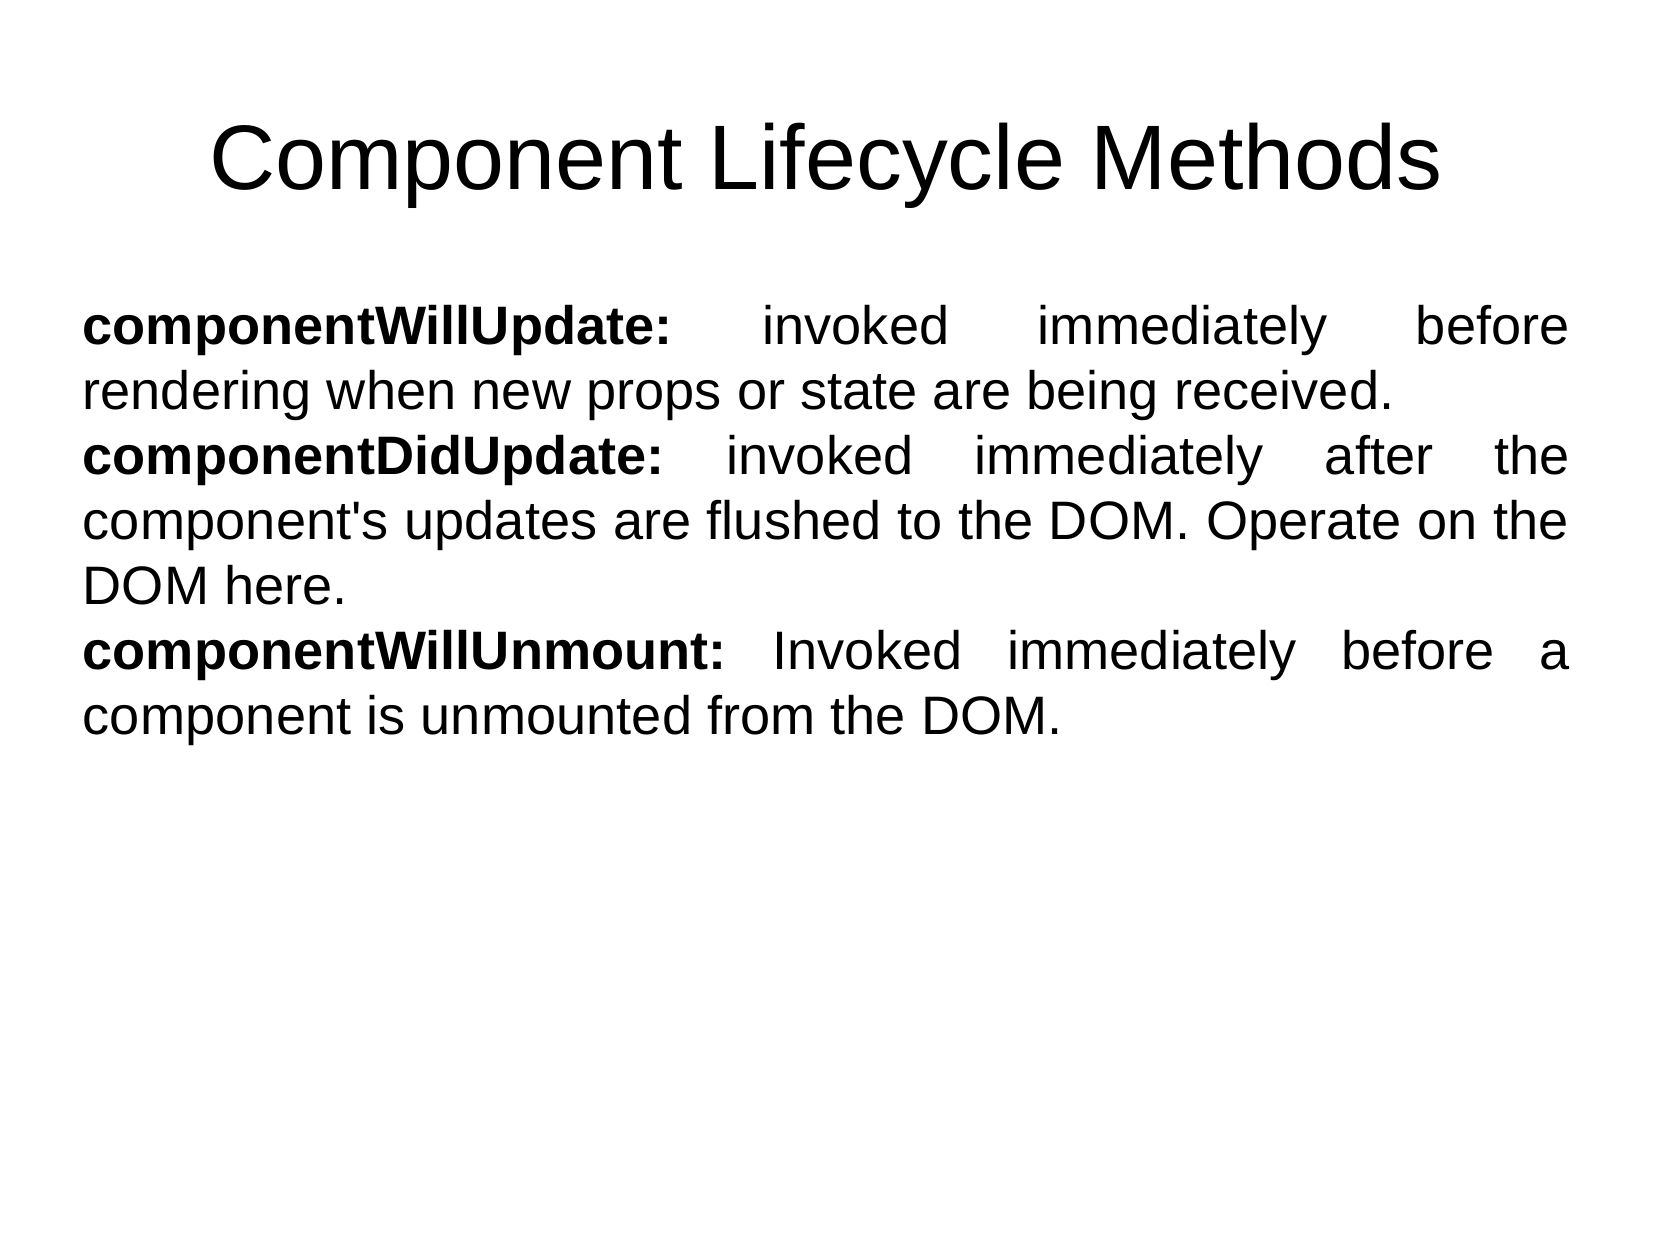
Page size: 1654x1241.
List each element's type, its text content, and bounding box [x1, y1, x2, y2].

text_box Component Lifecycle Methods [82, 49, 1571, 257]
text_box componentWillUpdate: invoked immediately before rendering when new props or state are being received. componentDidUpdate: invoked immediately after the component's updates are flushed to the DOM. Operate on the DOM here. componentWillUnmount: Invoked immediately before a component is unmounted from the DOM. [82, 290, 1571, 1010]
